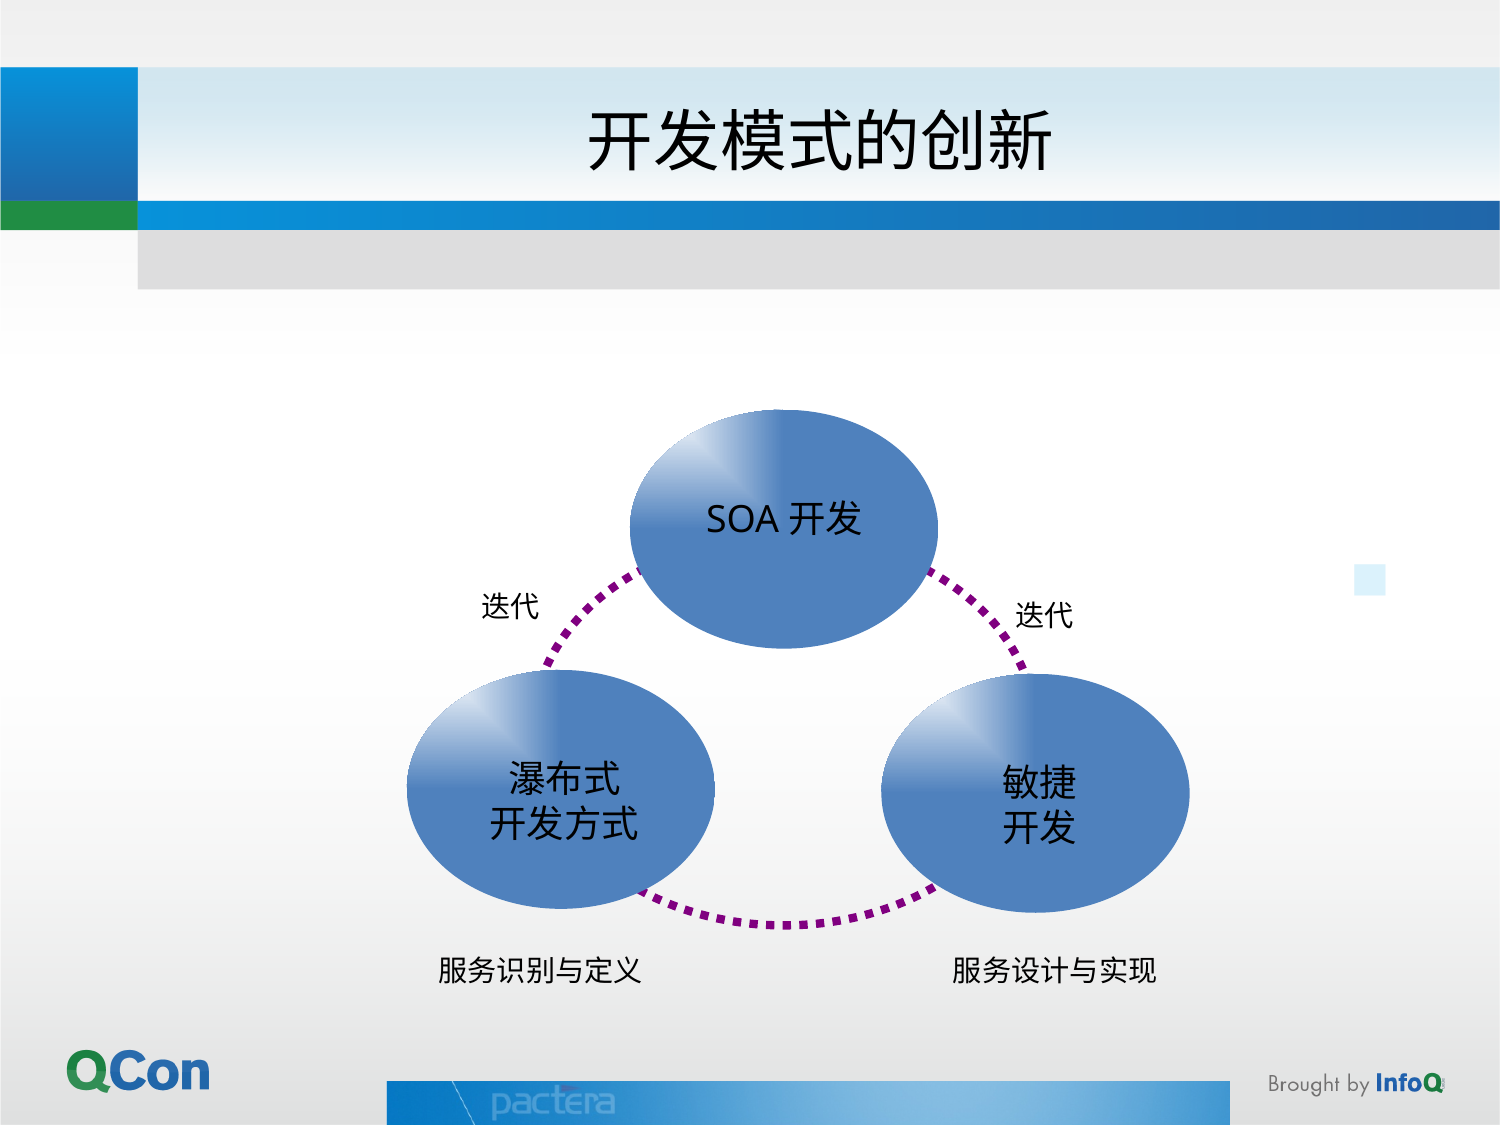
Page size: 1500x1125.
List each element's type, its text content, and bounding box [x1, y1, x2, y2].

text_box 服务识别与定义 [395, 944, 686, 995]
title 开发模式的创新 [141, 45, 1500, 233]
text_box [406, 409, 1190, 926]
text_box 服务设计与实现 [938, 944, 1279, 995]
picture [0, 0, 1500, 1125]
